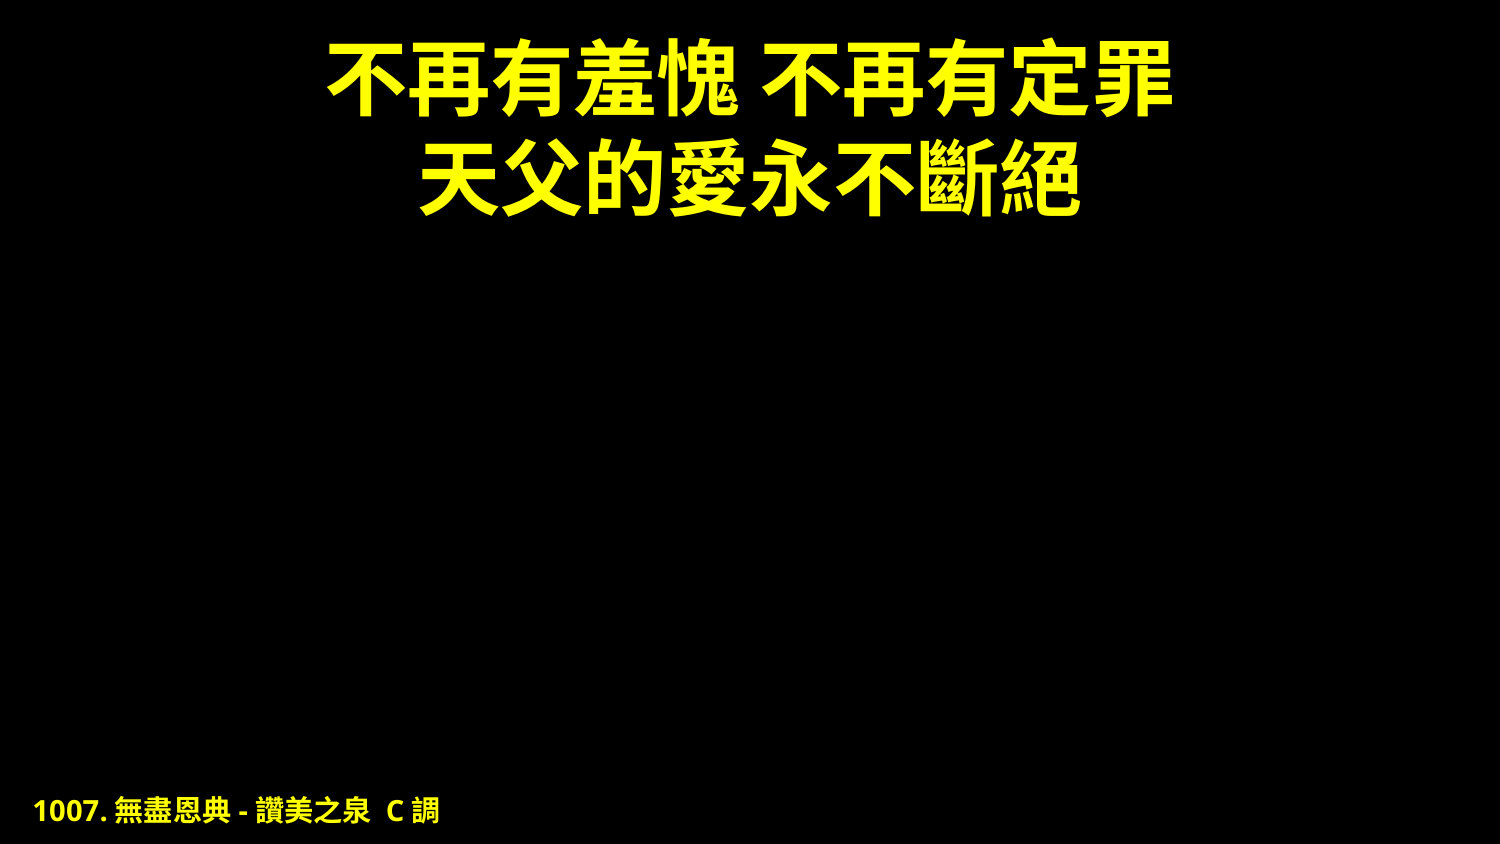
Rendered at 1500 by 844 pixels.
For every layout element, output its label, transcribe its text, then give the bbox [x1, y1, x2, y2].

text_box 1007.無盡恩典-讚美之泉 C調 [17, 784, 774, 835]
title 不再有羞愧 不再有定罪 天父的愛永不斷絕 [0, 55, 1500, 197]
